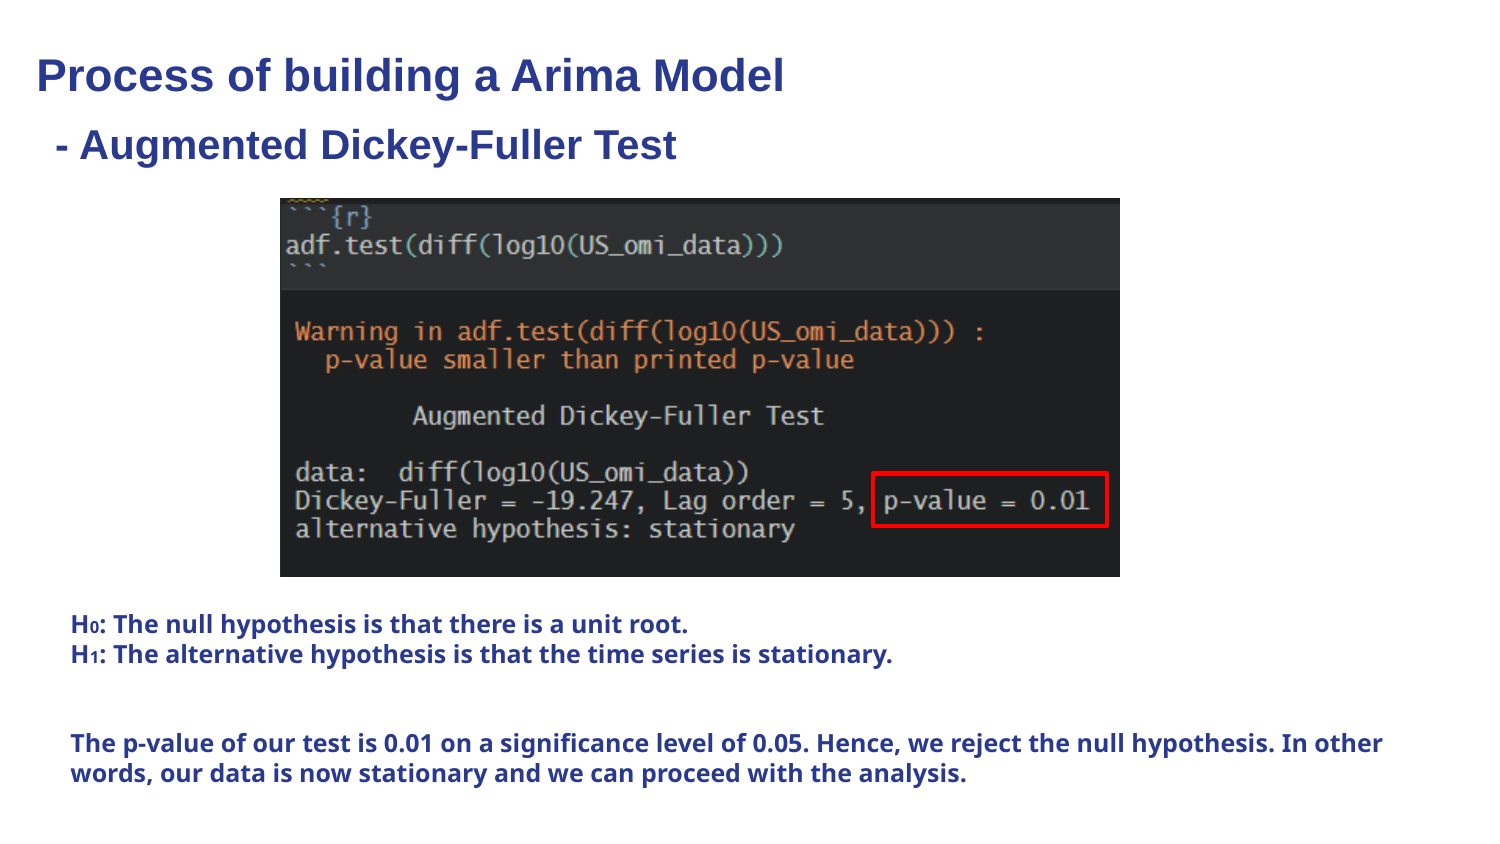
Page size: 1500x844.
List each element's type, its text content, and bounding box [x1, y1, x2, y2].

text_box - Augmented Dickey-Fuller Test [40, 110, 792, 176]
text_box Process of building a Arima Model [21, 38, 1414, 109]
text_box H0: The null hypothesis is that there is a unit root. H1: The alternative hypothesis is that the time series is stationary. The p-value of our test is 0.01 on a significance level of 0.05. Hence, we reject the null hypothesis. In other words, our data is now stationary and we can proceed with the analysis. [55, 593, 1445, 803]
picture [280, 197, 1120, 577]
